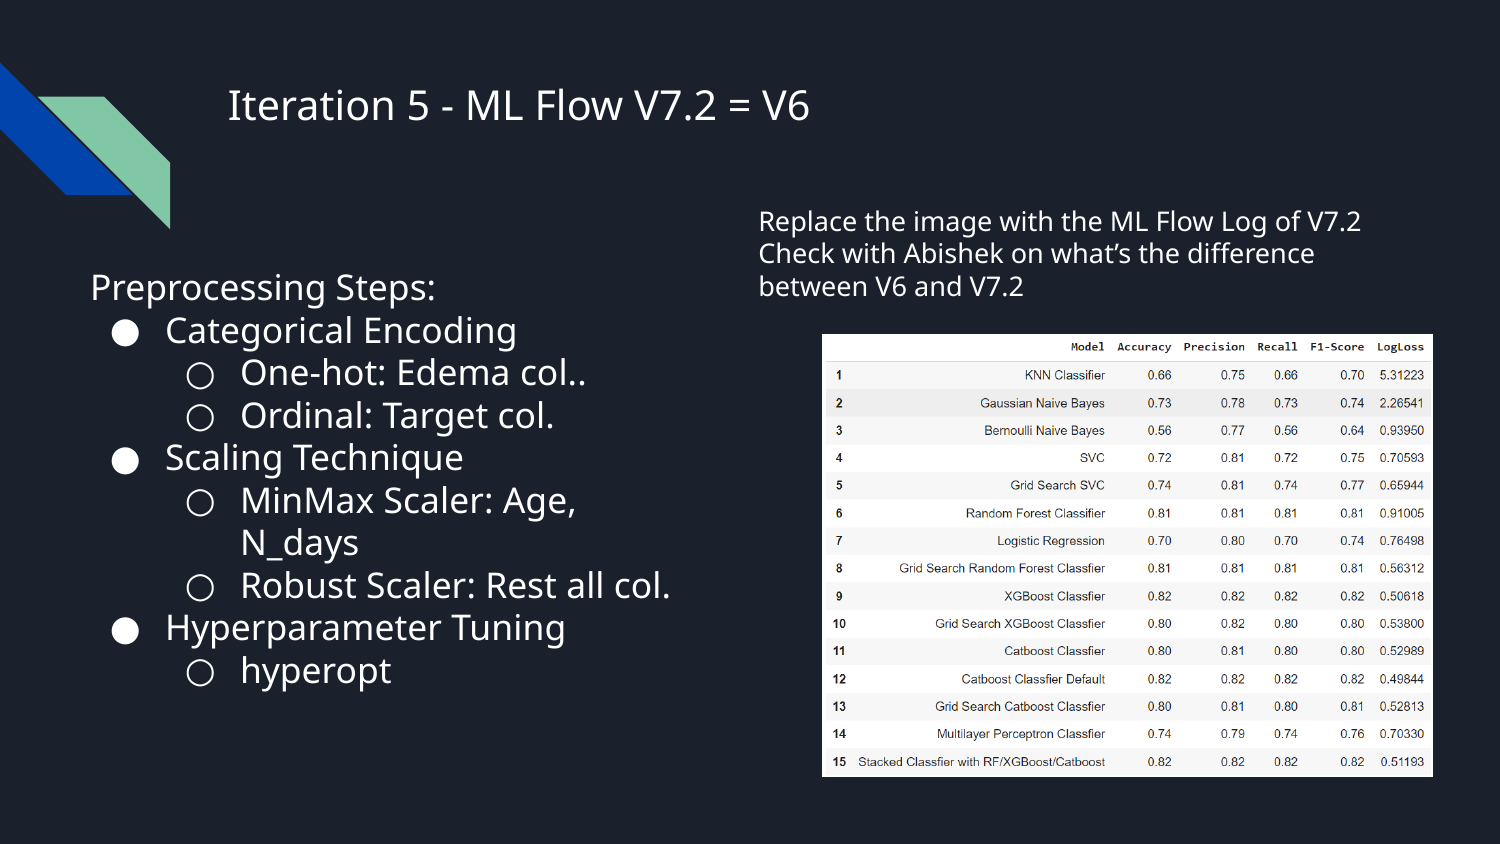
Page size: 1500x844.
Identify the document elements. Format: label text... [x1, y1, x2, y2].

text_box Replace the image with the ML Flow Log of V7.2 Check with Abishek on what’s the difference between V6 and V7.2 [743, 189, 1446, 244]
title Iteration 5 - ML Flow V7.2 = V6 [212, 64, 1368, 145]
picture [822, 334, 1433, 778]
text_box Preprocessing Steps: Categorical Encoding One-hot: Edema col.. Ordinal: Target col. Scaling Technique MinMax Scaler: Age, N_days Robust Scaler: Rest all col. Hyperparameter Tuning hyperopt [75, 250, 706, 791]
